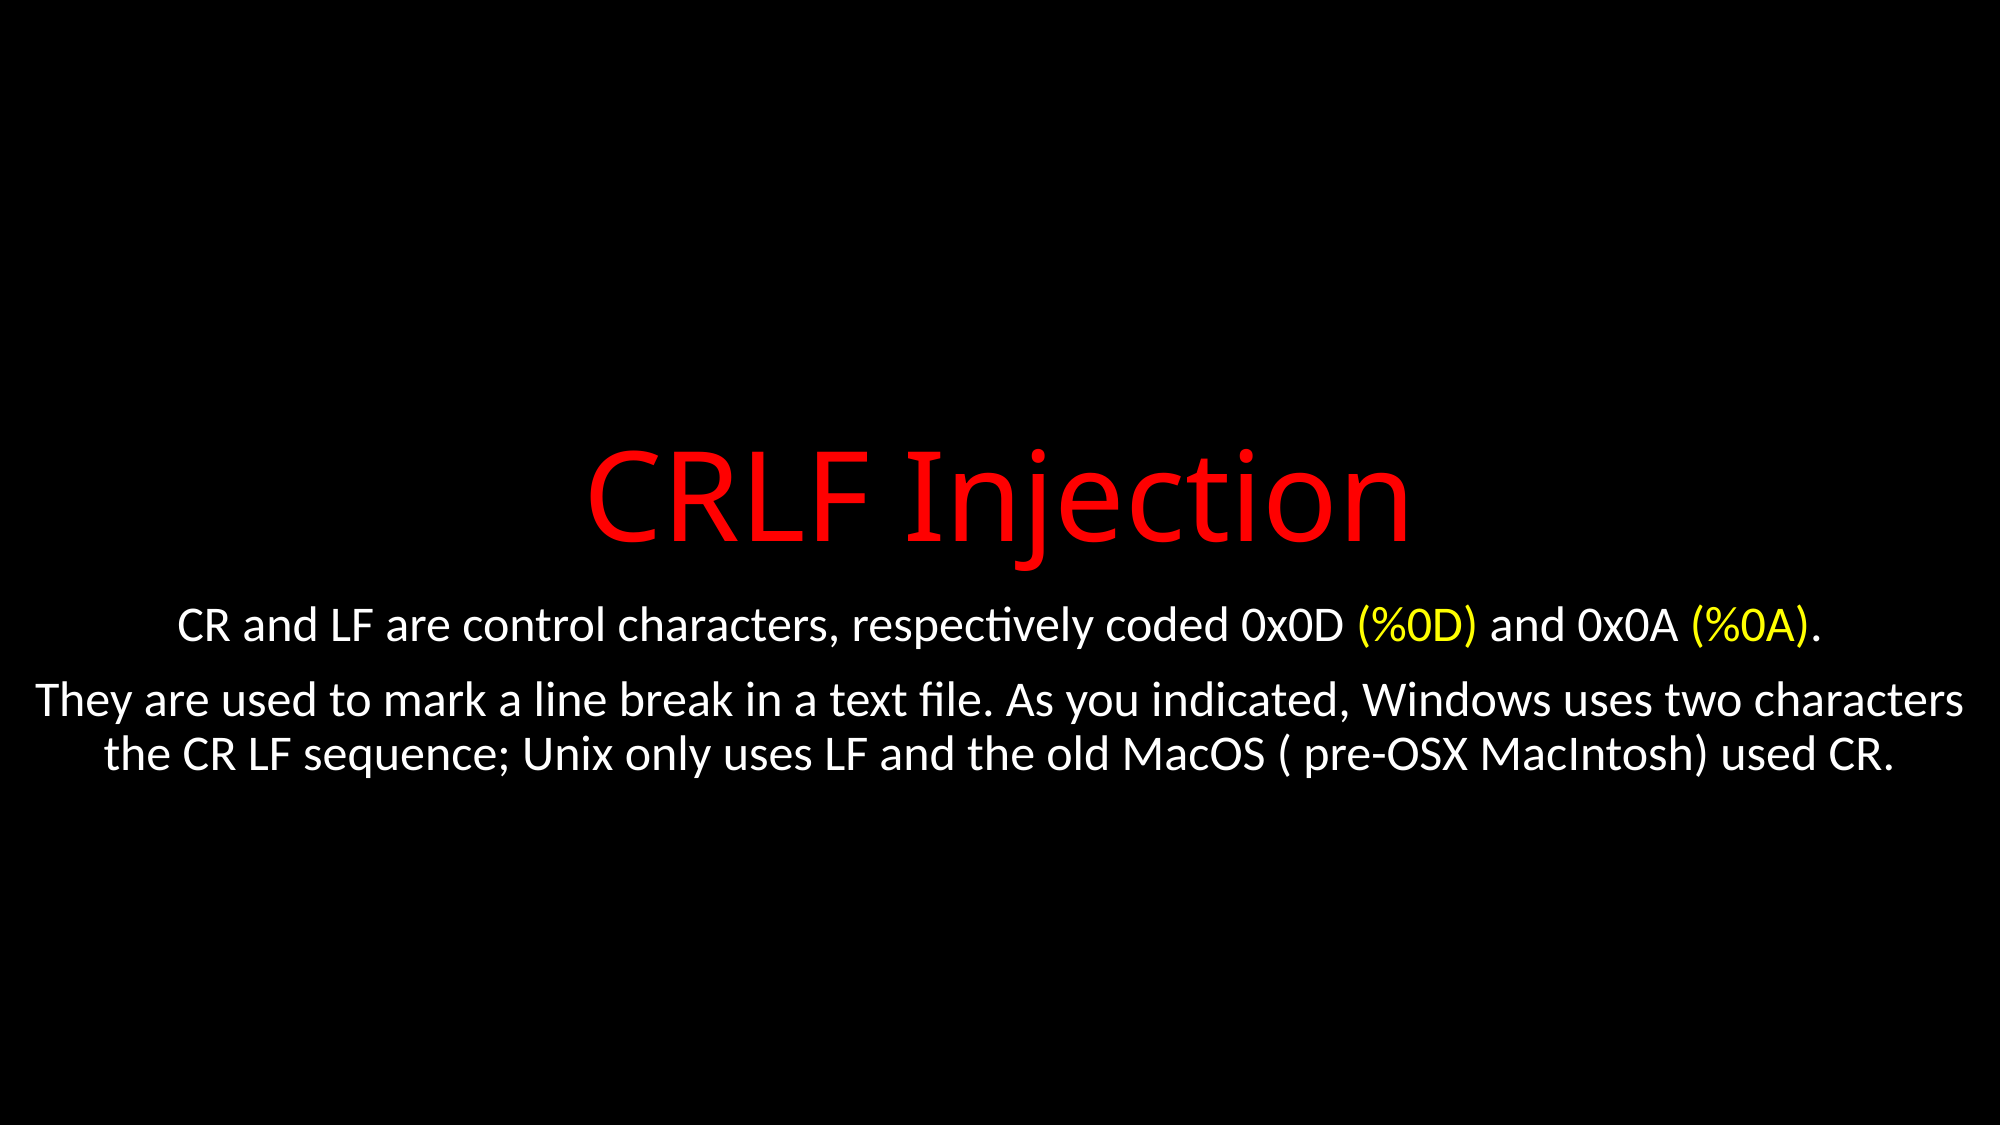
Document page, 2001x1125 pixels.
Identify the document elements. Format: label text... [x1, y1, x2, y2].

title CRLF Injection [249, 184, 1750, 576]
subtitle CR and LF are control characters, respectively coded 0x0D (%0D) and 0x0A (%0A). They are used to mark a line break in a text file. As you indicated, Windows uses two characters the CR LF sequence; Unix only uses LF and the old MacOS ( pre-OSX MacIntosh) used CR. [0, 590, 2000, 863]
